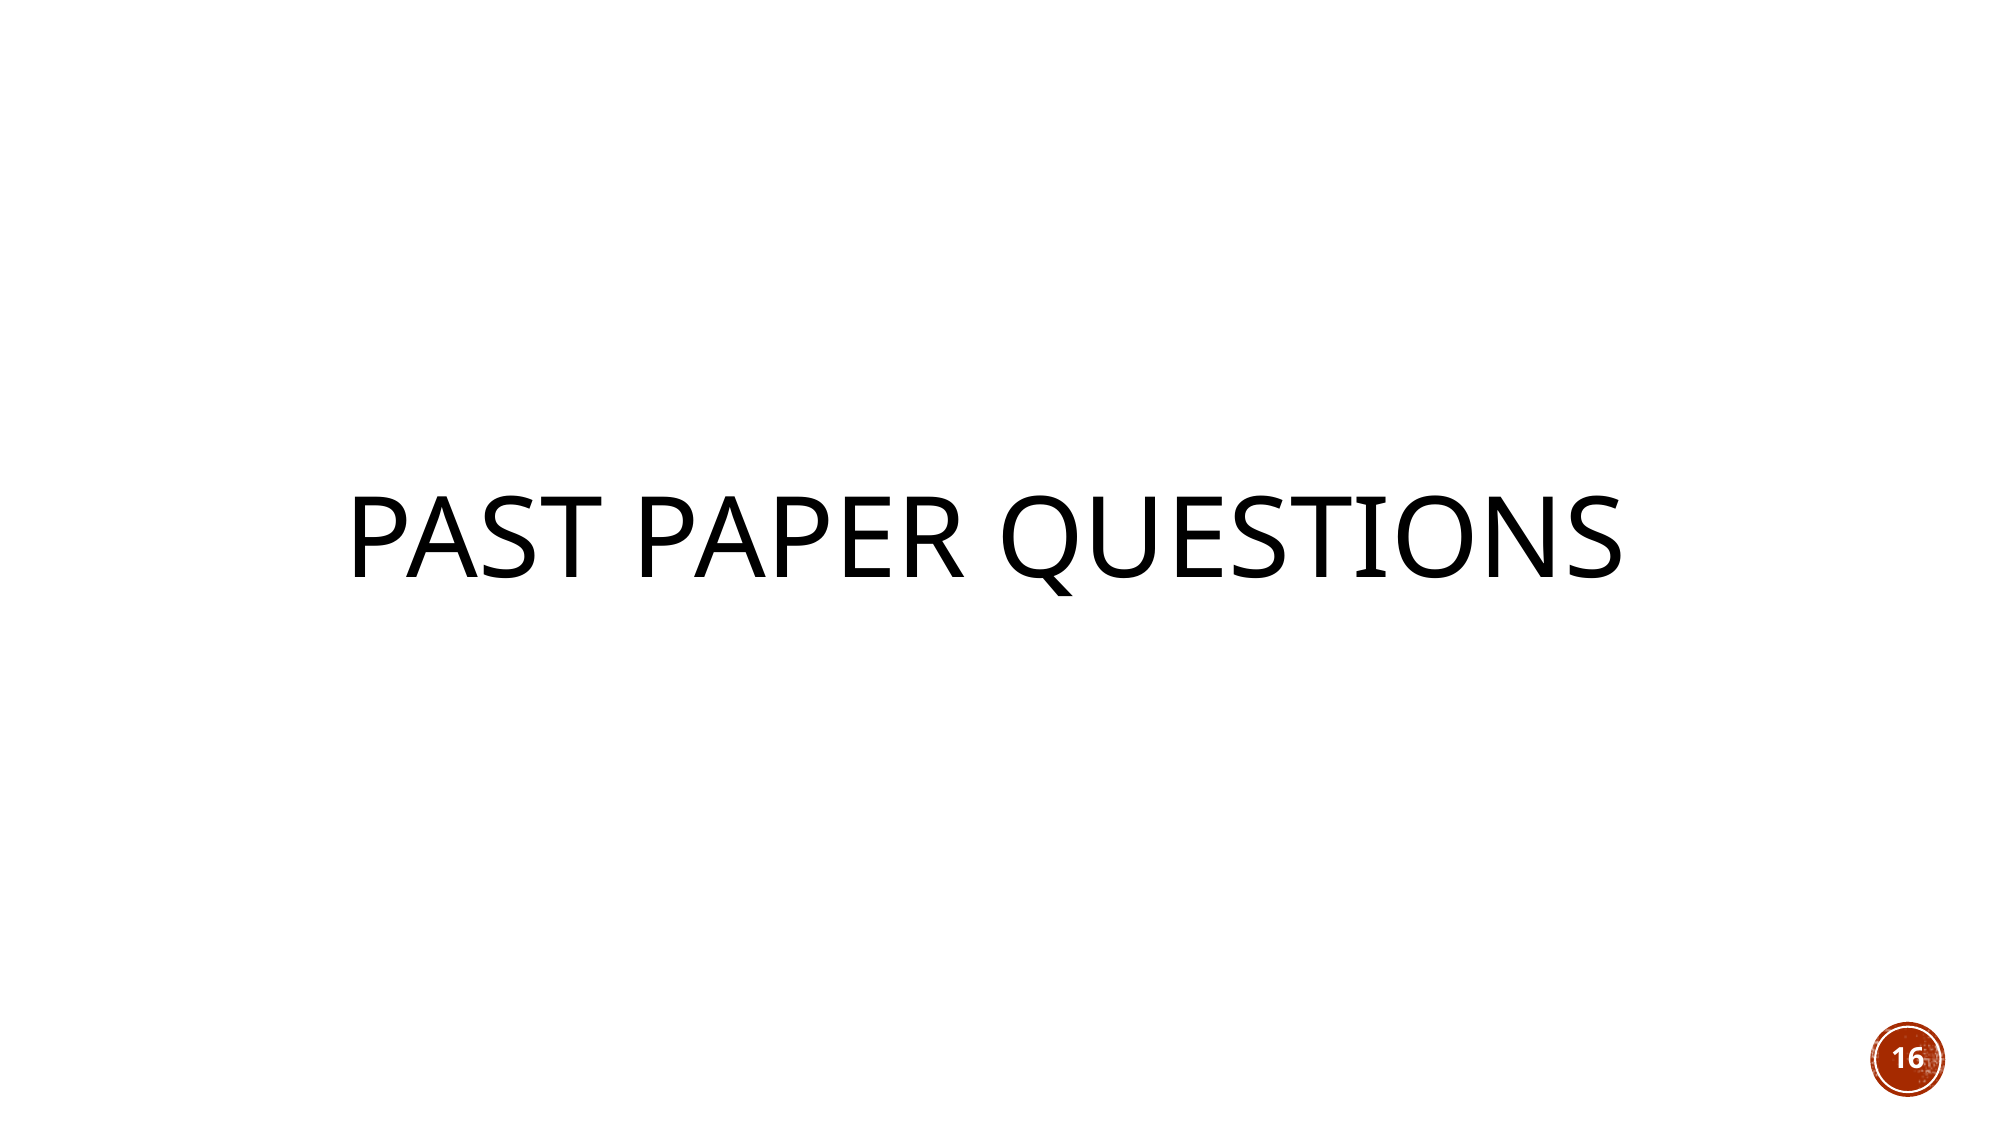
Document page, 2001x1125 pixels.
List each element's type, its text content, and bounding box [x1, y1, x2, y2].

title Past Paper Questions [174, 409, 1825, 674]
slide_number 16 [1855, 1028, 1961, 1089]
